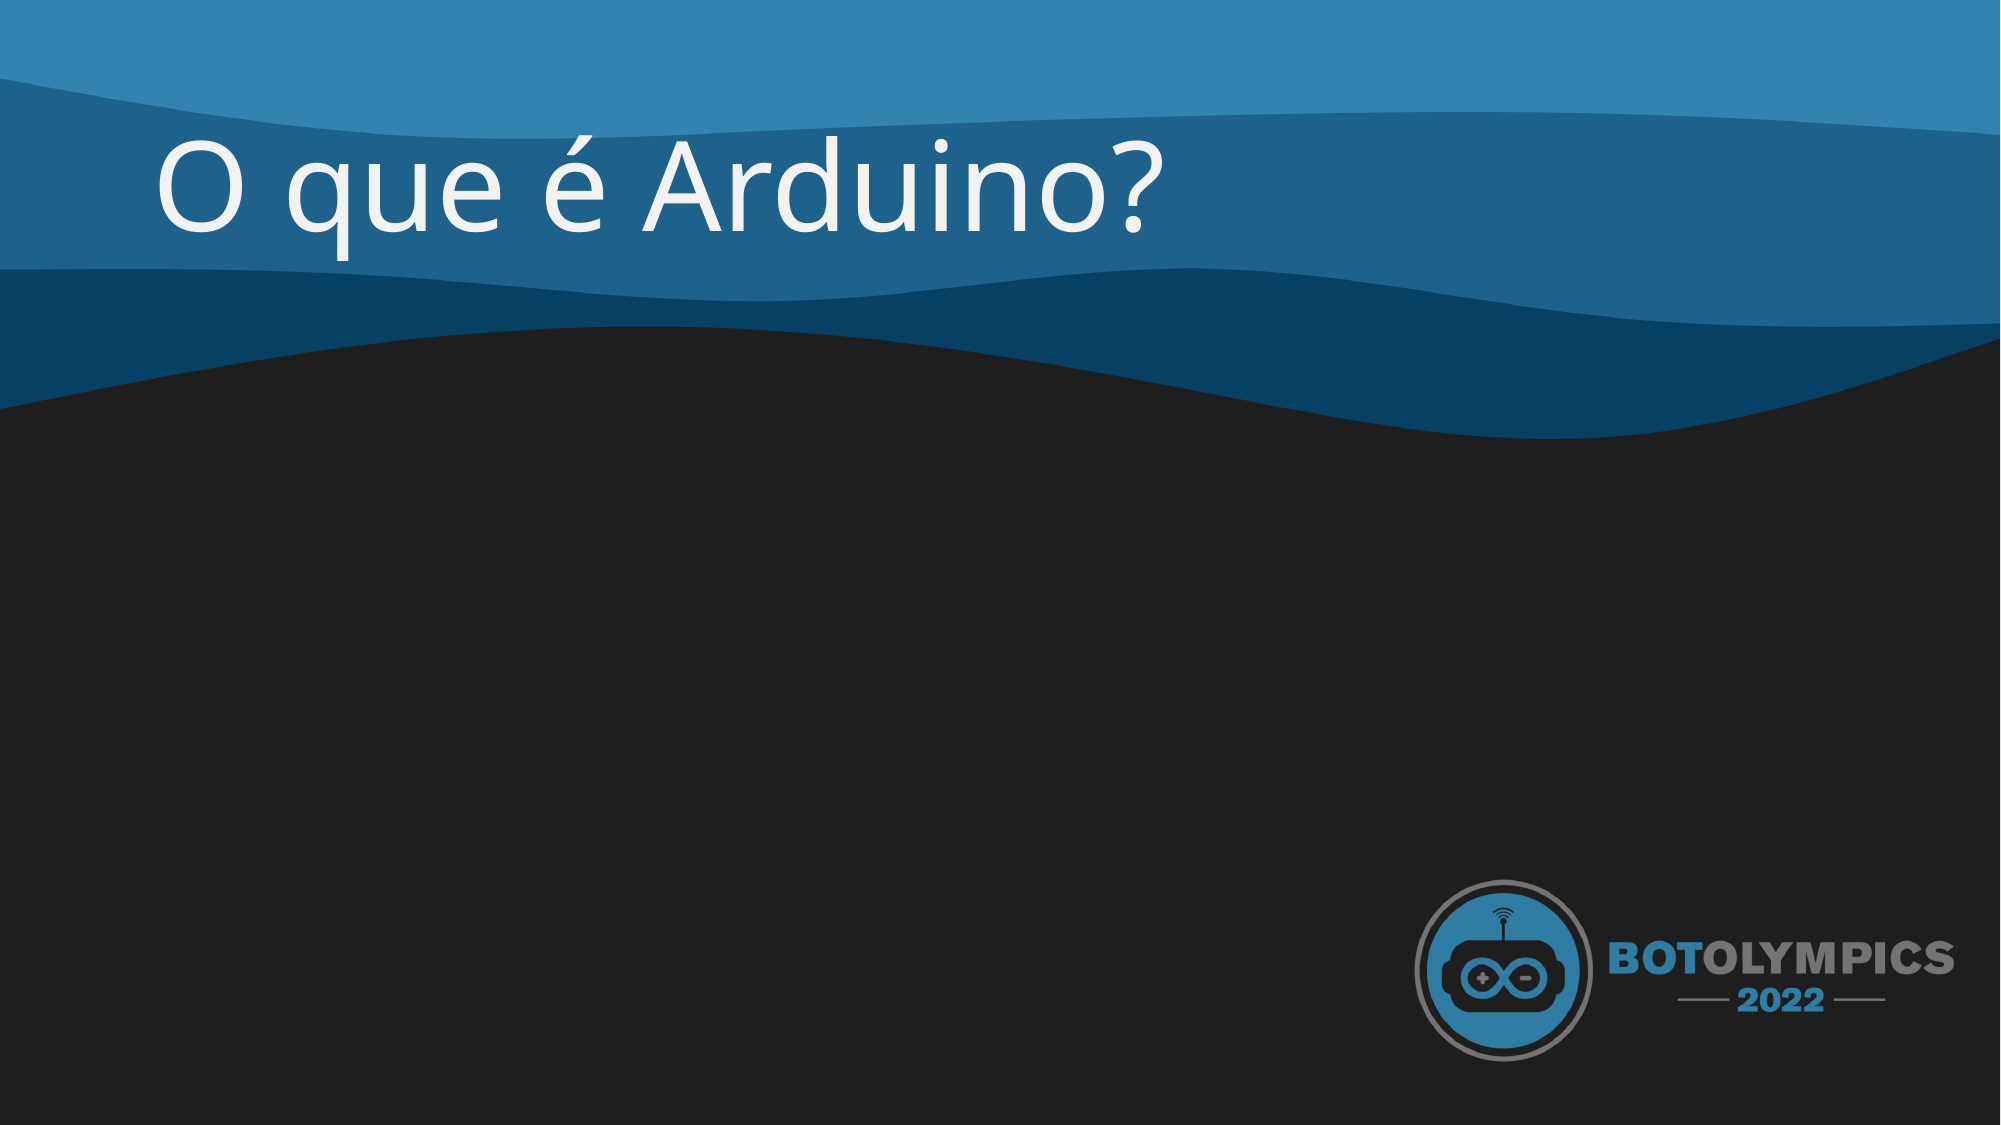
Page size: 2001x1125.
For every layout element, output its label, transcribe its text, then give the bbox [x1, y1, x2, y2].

title O que é Arduino? [137, 82, 1863, 300]
picture [0, 0, 2001, 1125]
